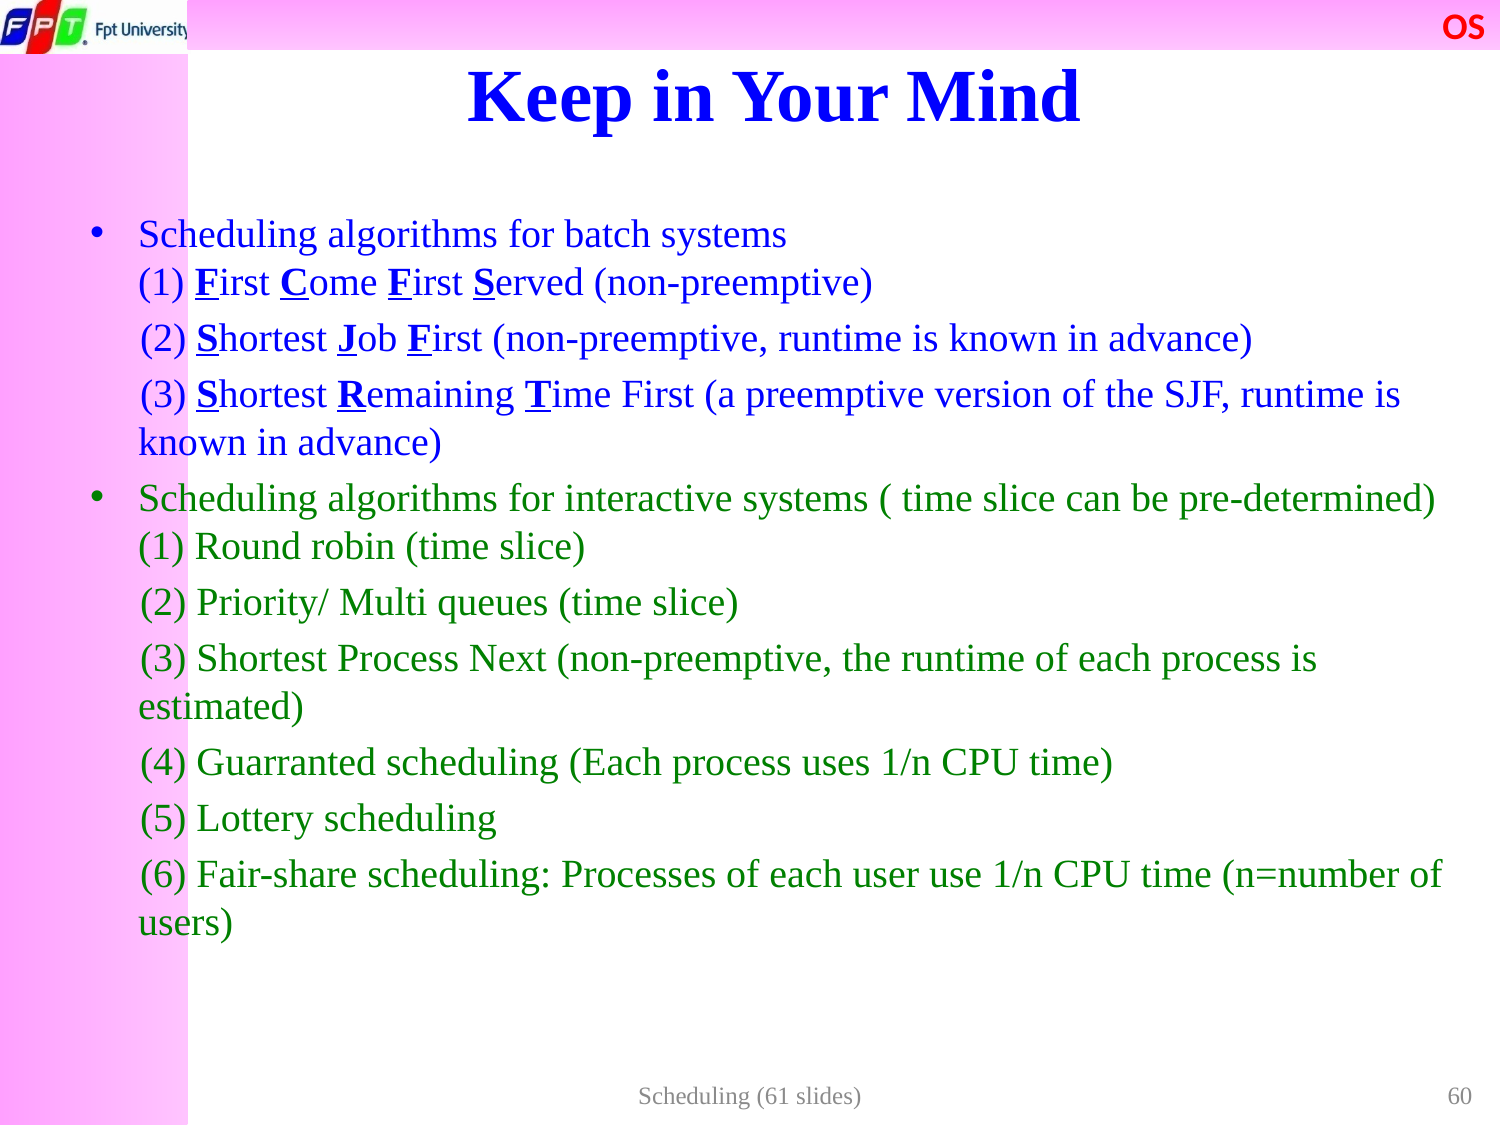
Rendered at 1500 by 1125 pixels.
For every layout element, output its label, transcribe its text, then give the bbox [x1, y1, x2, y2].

title Keep in Your Mind [125, 45, 1425, 138]
list Scheduling algorithms for batch systems (1) First Come First Served (non-preemptive) (2) Shortest Job First (non-preemptive, runtime is known in advance) (3) Shortest Remaining Time First (a preemptive version of the SJF, runtime is known in advance) Scheduling algorithms for interactive systems ( time slice can be pre-determined) (1) Round robin (time slice) (2) Priority/ Multi queues (time slice) (3) Shortest Process Next (non-preemptive, the runtime of each process is estimated) (4) Guarranted scheduling (Each process uses 1/n CPU time) (5) Lottery scheduling (6) Fair-share scheduling: Processes of each user use 1/n CPU time (n=number of users) [75, 200, 1463, 1005]
slide_number 60 [1137, 1074, 1488, 1116]
picture [0, 0, 188, 54]
footer Scheduling (61 slides) [512, 1074, 988, 1116]
